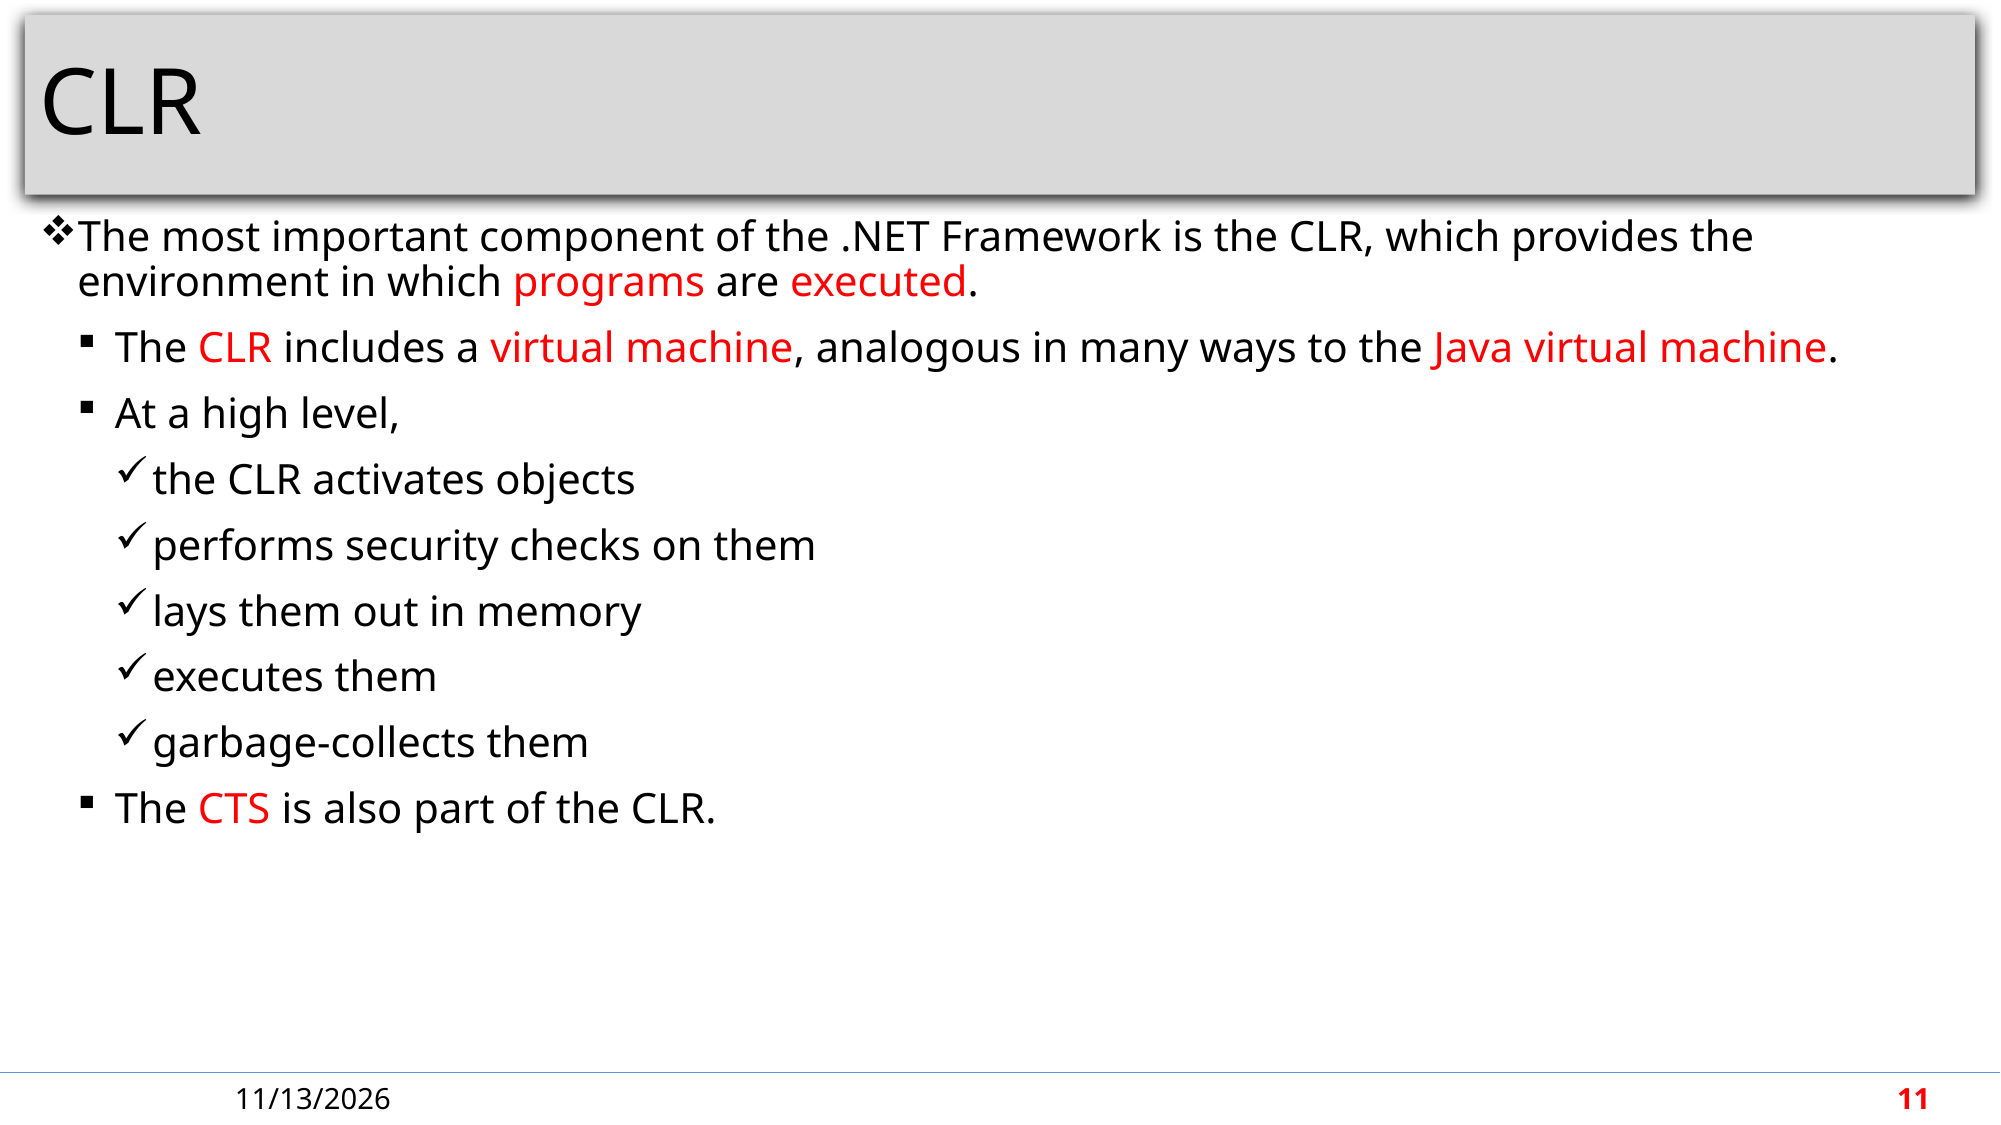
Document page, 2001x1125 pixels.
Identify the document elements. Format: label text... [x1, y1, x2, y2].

title CLR [24, 14, 1975, 195]
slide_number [220, 1072, 671, 1115]
slide_number 11 [1495, 1072, 1946, 1115]
list The most important component of the .NET Framework is the CLR, which provides the environment in which programs are executed. The CLR includes a virtual machine, analogous in many ways to the Java virtual machine. At a high level, the CLR activates objects performs security checks on them lays them out in memory executes them garbage-collects them The CTS is also part of the CLR. [24, 208, 1975, 1063]
